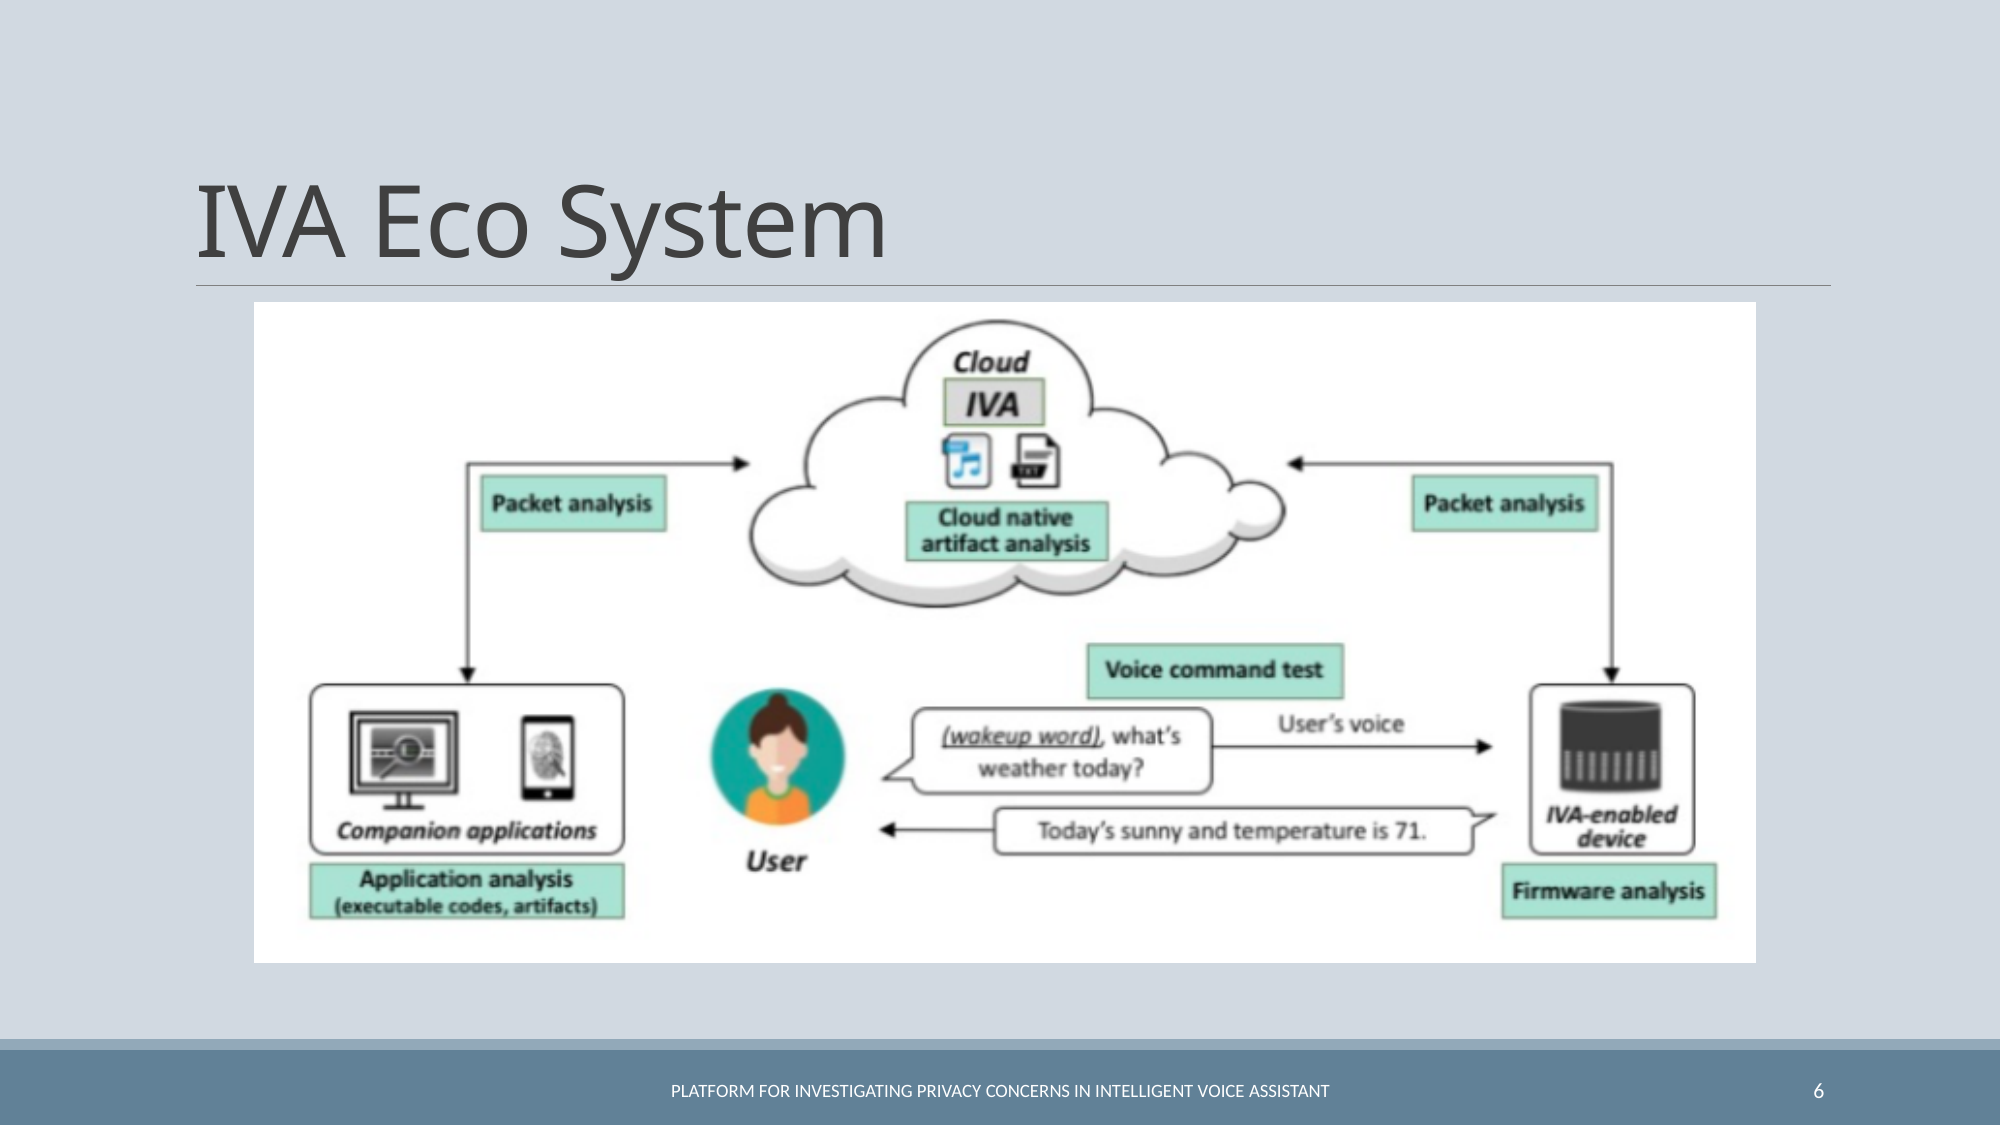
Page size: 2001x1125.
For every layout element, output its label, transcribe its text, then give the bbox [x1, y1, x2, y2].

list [253, 302, 1757, 964]
title IVA Eco System [180, 47, 1830, 285]
footer Platform For Investigating Privacy Concerns in Intelligent Voice Assistant [604, 1059, 1396, 1120]
slide_number 6 [1624, 1059, 1840, 1120]
